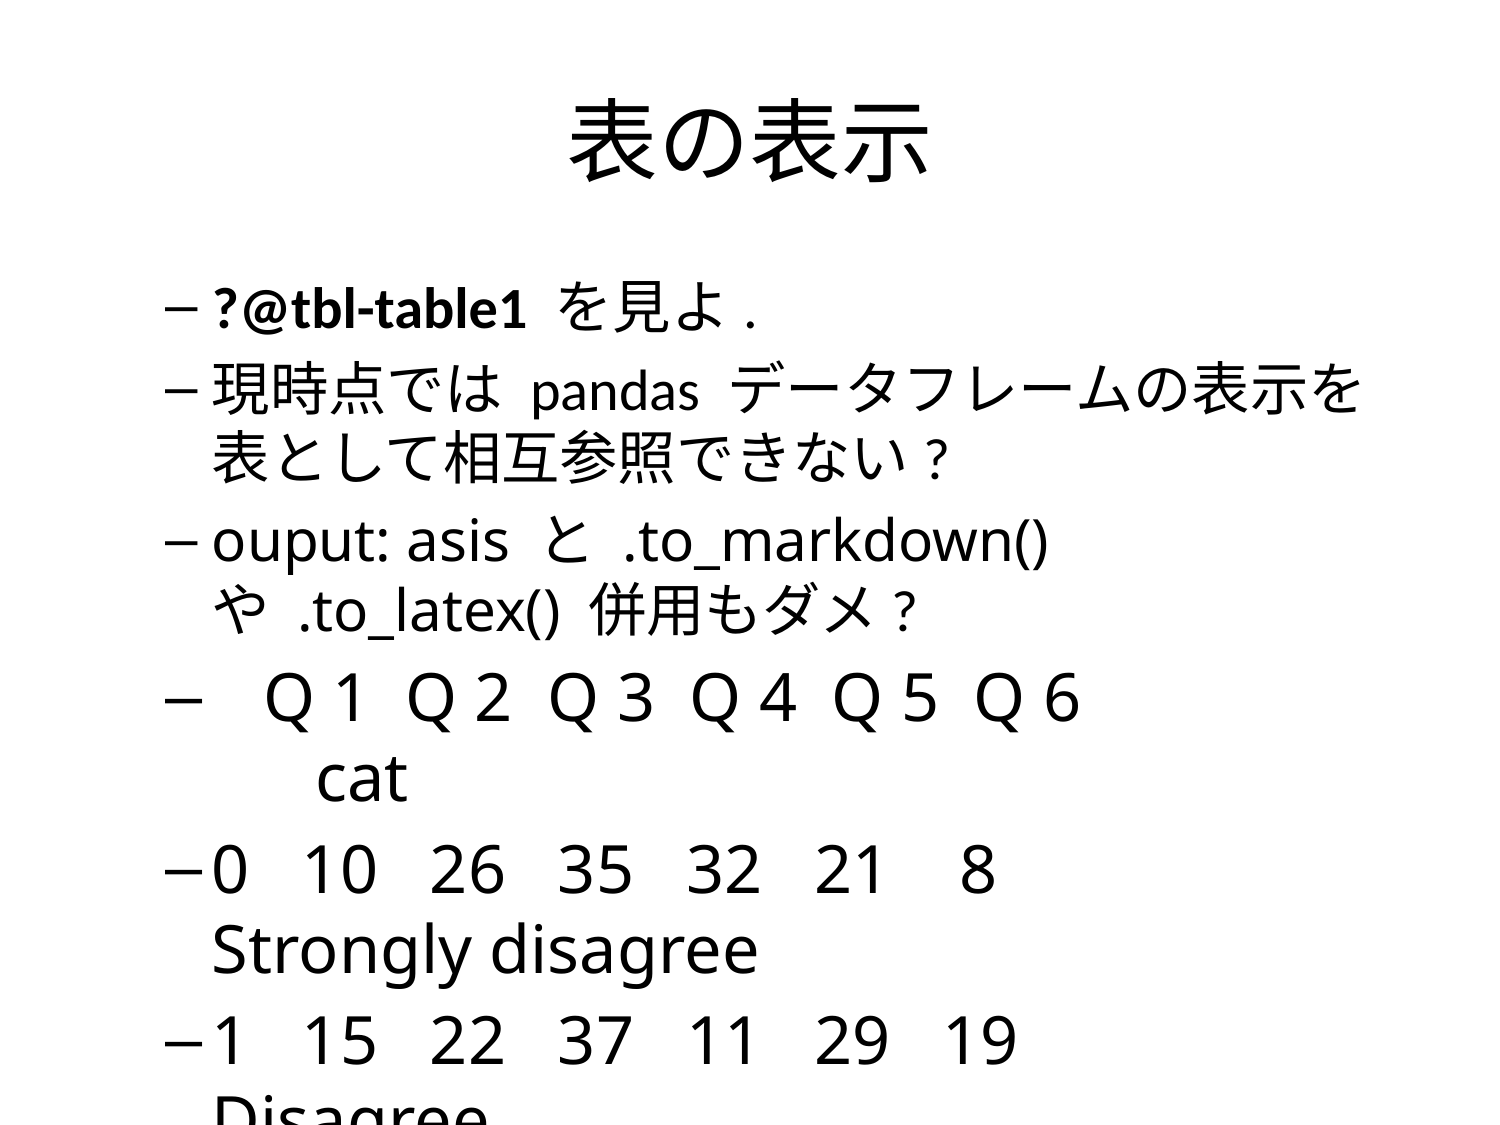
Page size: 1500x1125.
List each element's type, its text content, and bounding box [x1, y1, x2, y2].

list ?@tbl-table1 を見よ. 現時点では pandas データフレームの表示を表として相互参照できない? ouput: asis と .to_markdown() や .to_latex() 併用もダメ? Q 1 Q 2 Q 3 Q 4 Q 5 Q 6 cat 0 10 26 35 32 21 8 Strongly disagree 1 15 22 37 11 29 19 Disagree 2 17 29 7 9 5 5 Neither agree nor disagree 3 32 10 2 15 5 30 Agree 4 26 13 19 33 40 38 Strongly agree [75, 262, 1425, 1005]
title 表の表示 [75, 45, 1425, 233]
